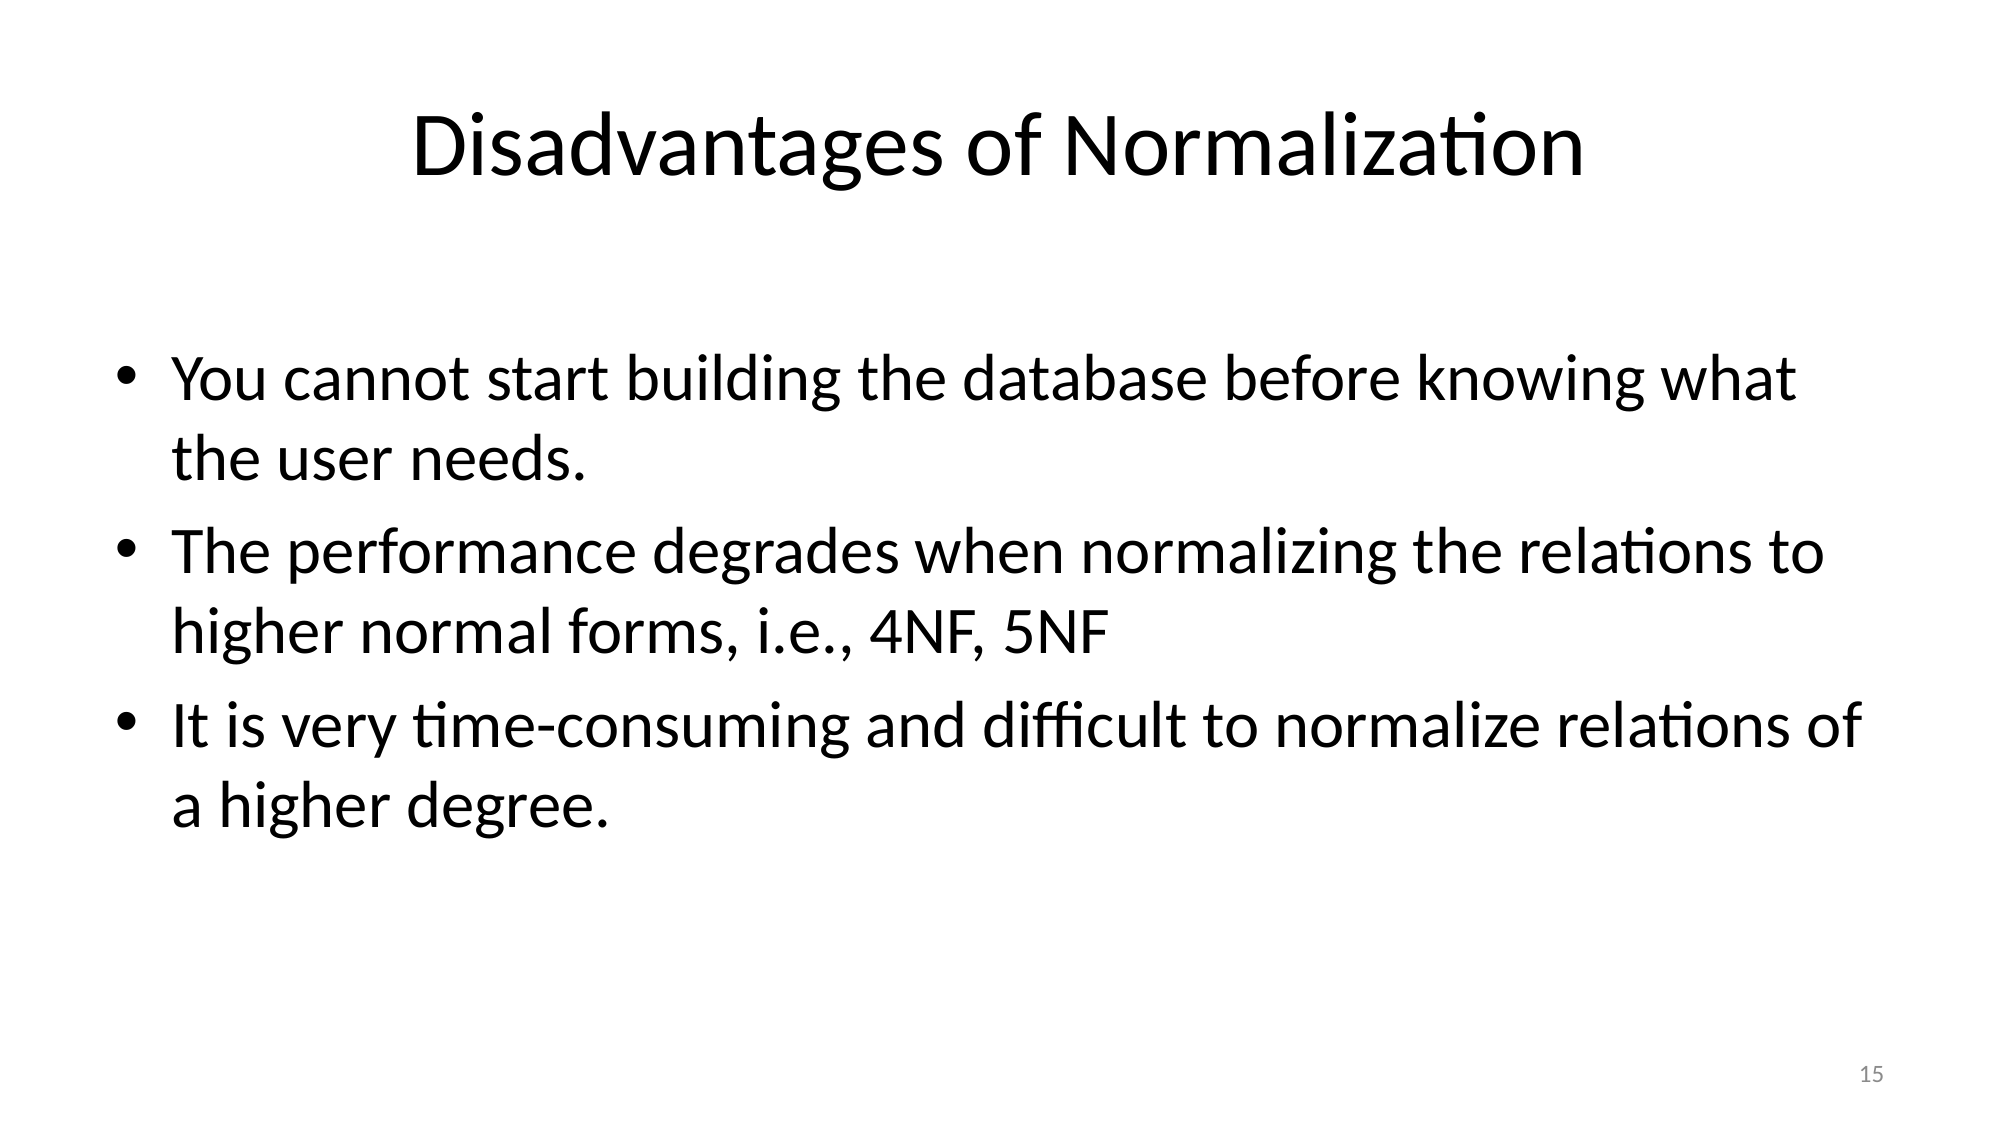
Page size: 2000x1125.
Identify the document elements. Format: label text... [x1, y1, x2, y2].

title Disadvantages of Normalization [99, 45, 1900, 233]
slide_number 15 [1432, 1042, 1900, 1103]
list You cannot start building the database before knowing what the user needs. The performance degrades when normalizing the relations to higher normal forms, i.e., 4NF, 5NF It is very time-consuming and difficult to normalize relations of a higher degree. [99, 262, 1900, 1005]
